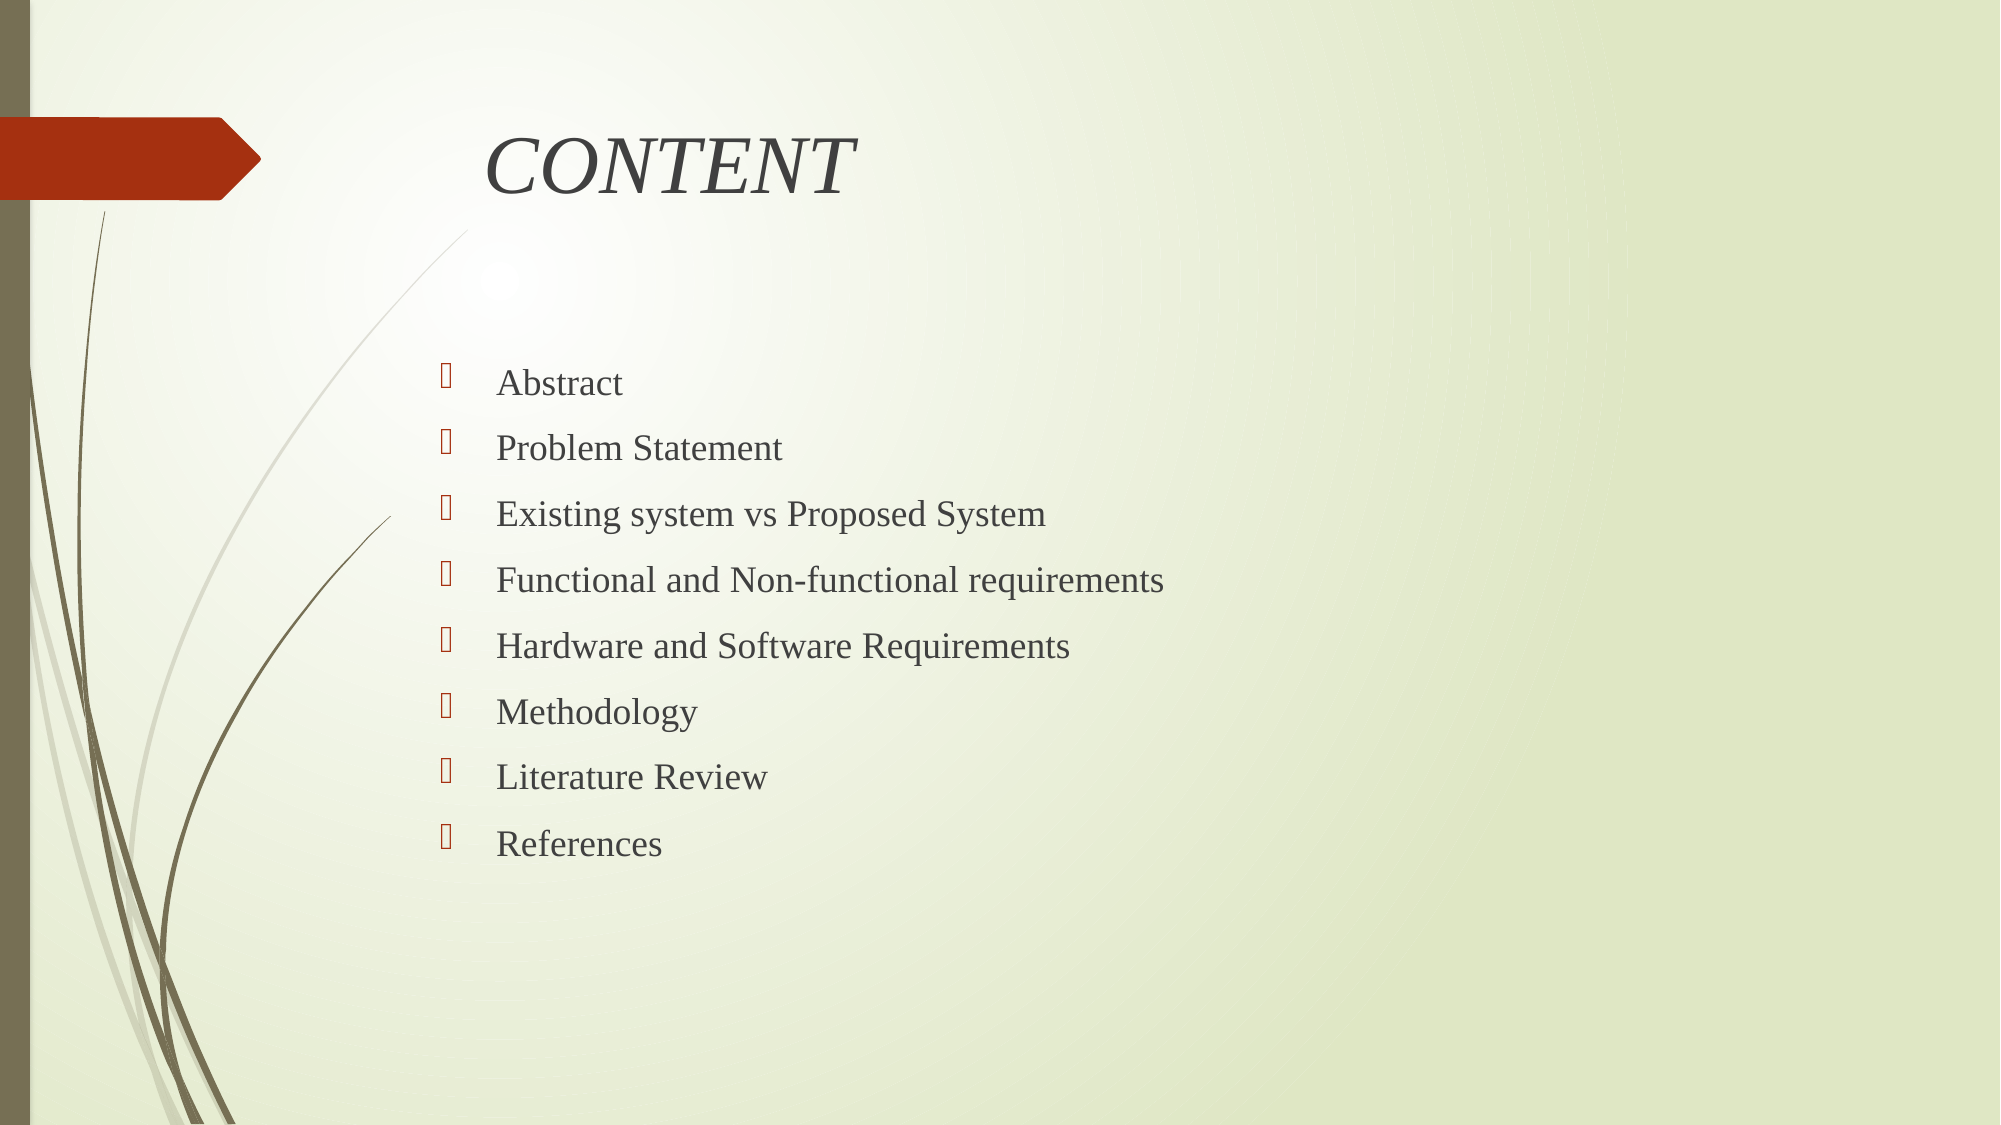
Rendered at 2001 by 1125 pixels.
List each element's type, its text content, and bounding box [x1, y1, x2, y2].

title CONTENT [425, 102, 1053, 219]
list Abstract Problem Statement Existing system vs Proposed System Functional and Non-functional requirements Hardware and Software Requirements Methodology Literature Review References [424, 350, 1888, 970]
